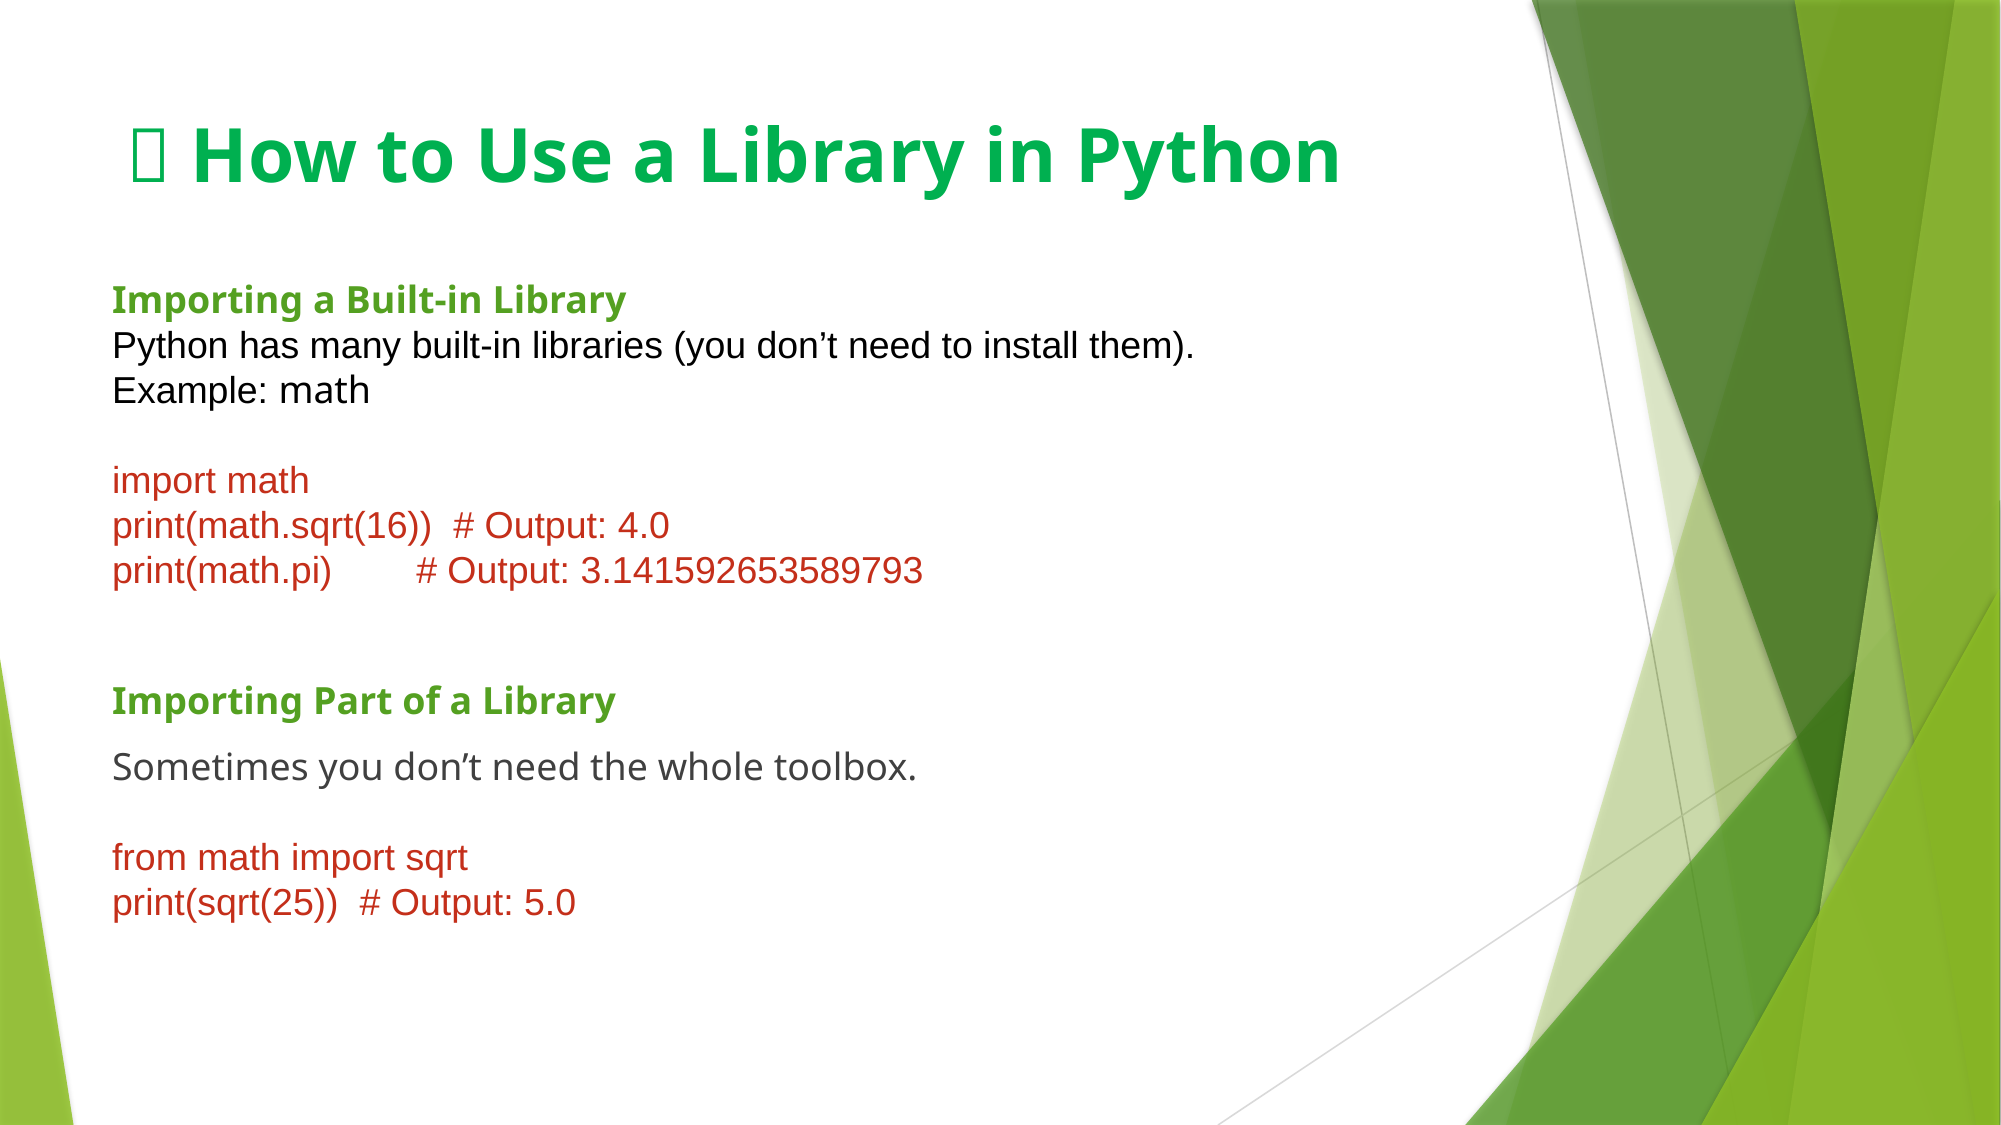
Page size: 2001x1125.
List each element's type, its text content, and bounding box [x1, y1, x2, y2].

title 🔧 How to Use a Library in Python [111, 99, 1627, 268]
list Importing a Built-in Library Python has many built-in libraries (you don’t need to install them). Example: math import math print(math.sqrt(16)) # Output: 4.0 print(math.pi) # Output: 3.141592653589793 Importing Part of a Library Sometimes you don’t need the whole toolbox. from math import sqrt print(sqrt(25)) # Output: 5.0 [97, 268, 1647, 976]
